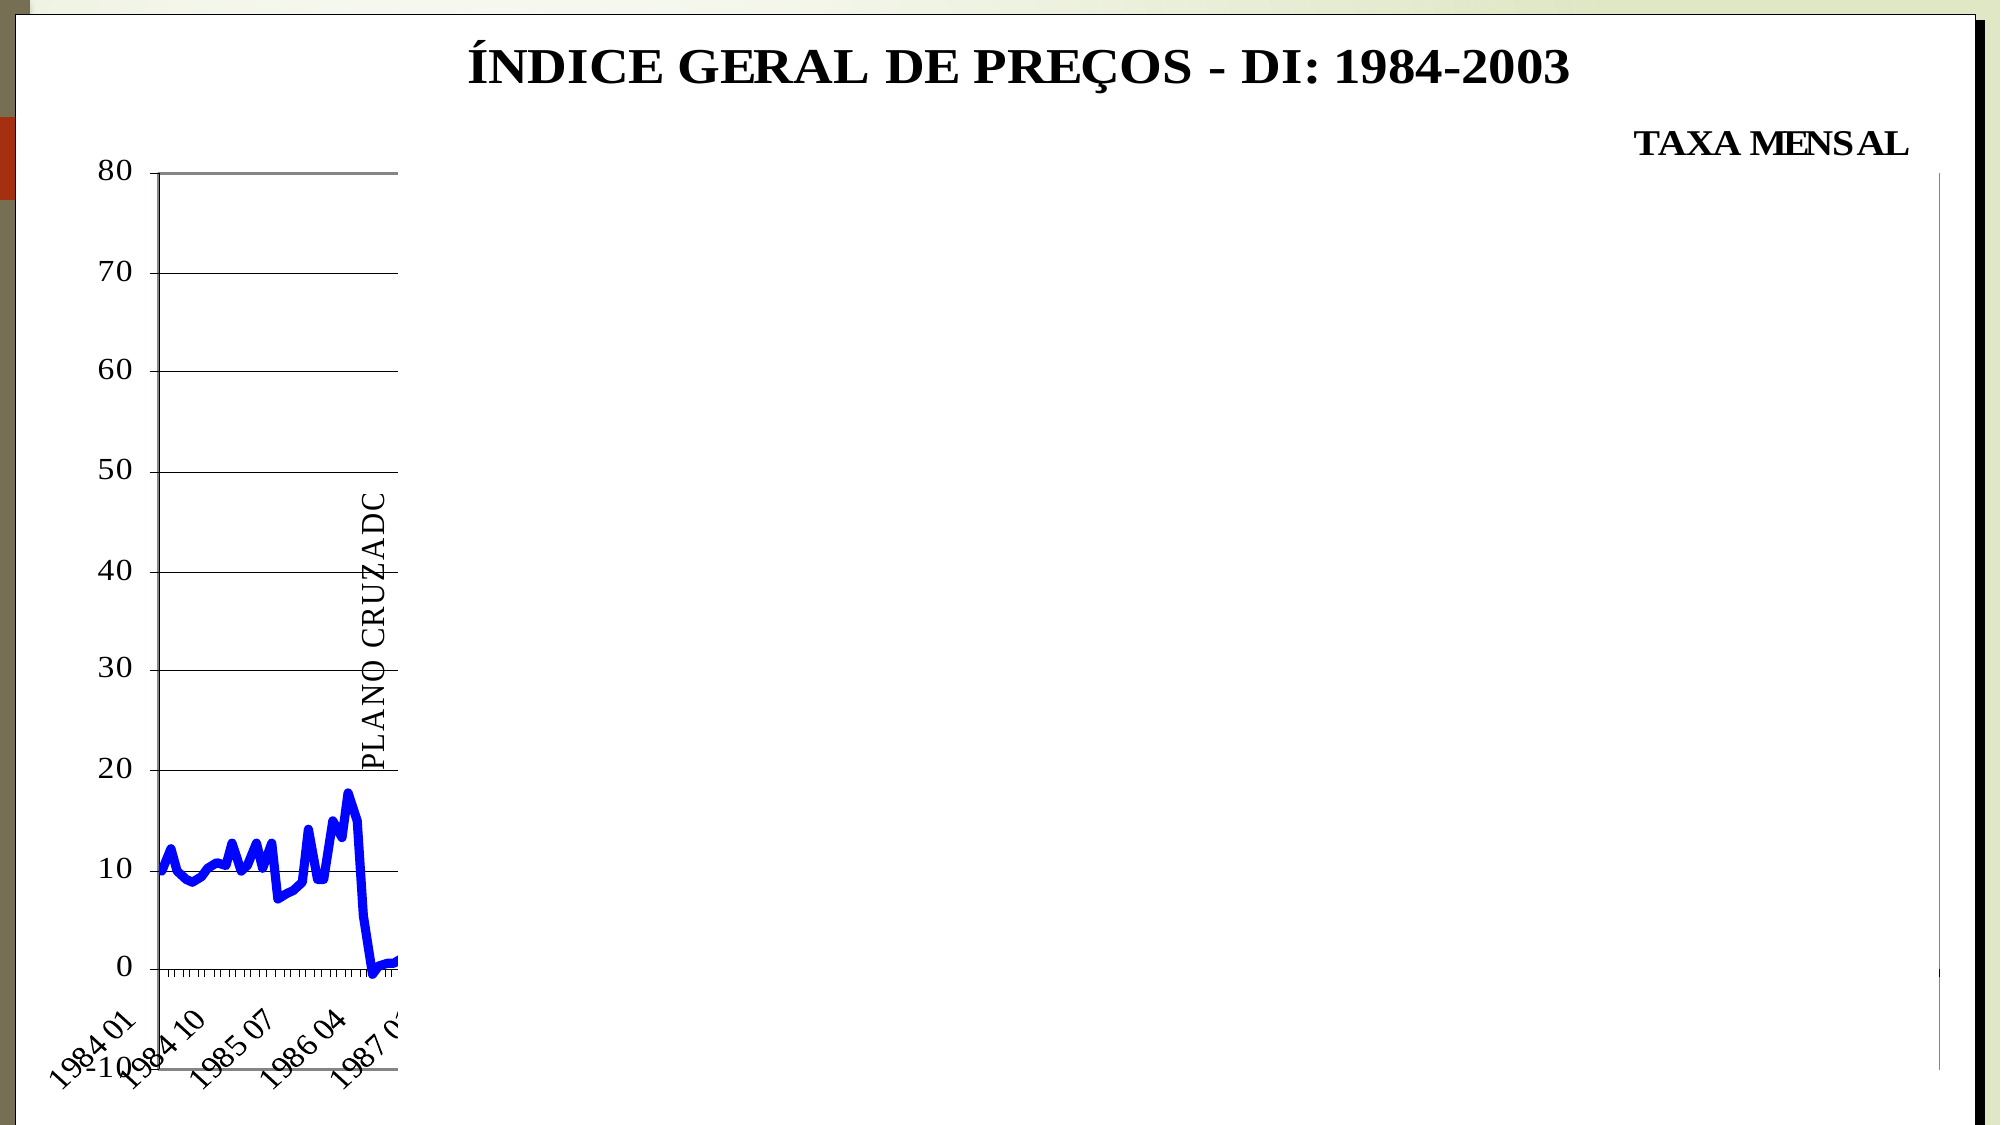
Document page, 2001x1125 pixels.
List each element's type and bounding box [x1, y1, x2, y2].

text_box [0, 0, 2000, 1125]
